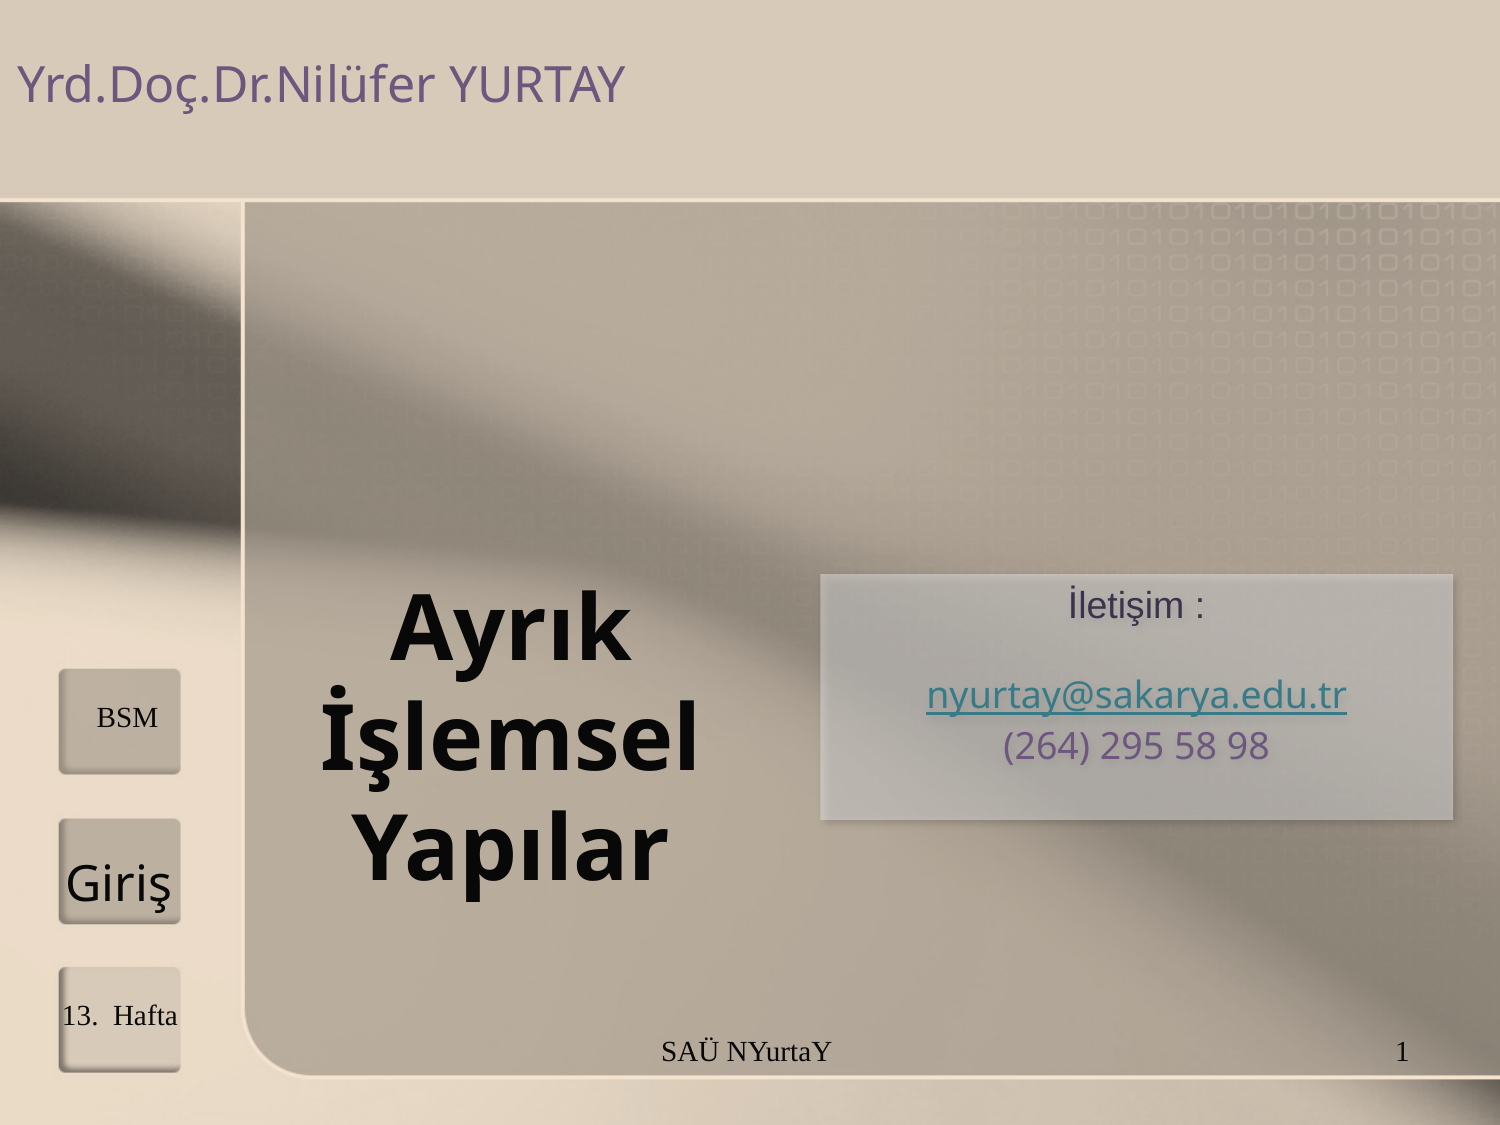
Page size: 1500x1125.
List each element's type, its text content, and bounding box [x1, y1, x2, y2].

text_box BSM [81, 691, 176, 742]
slide_number 1 [1074, 1024, 1426, 1103]
title Ayrık İşlemsel Yapılar [190, 656, 818, 812]
footer SAÜ NYurtaY [512, 1024, 988, 1103]
slide_number 13. Hafta [46, 988, 398, 1067]
text_box Yrd.Doç.Dr.Nilüfer YURTAY [0, 0, 645, 120]
text_box İletişim : nyurtay@sakarya.edu.tr (264) 295 58 98 [820, 574, 1454, 820]
subtitle Giriş [49, 843, 1351, 963]
